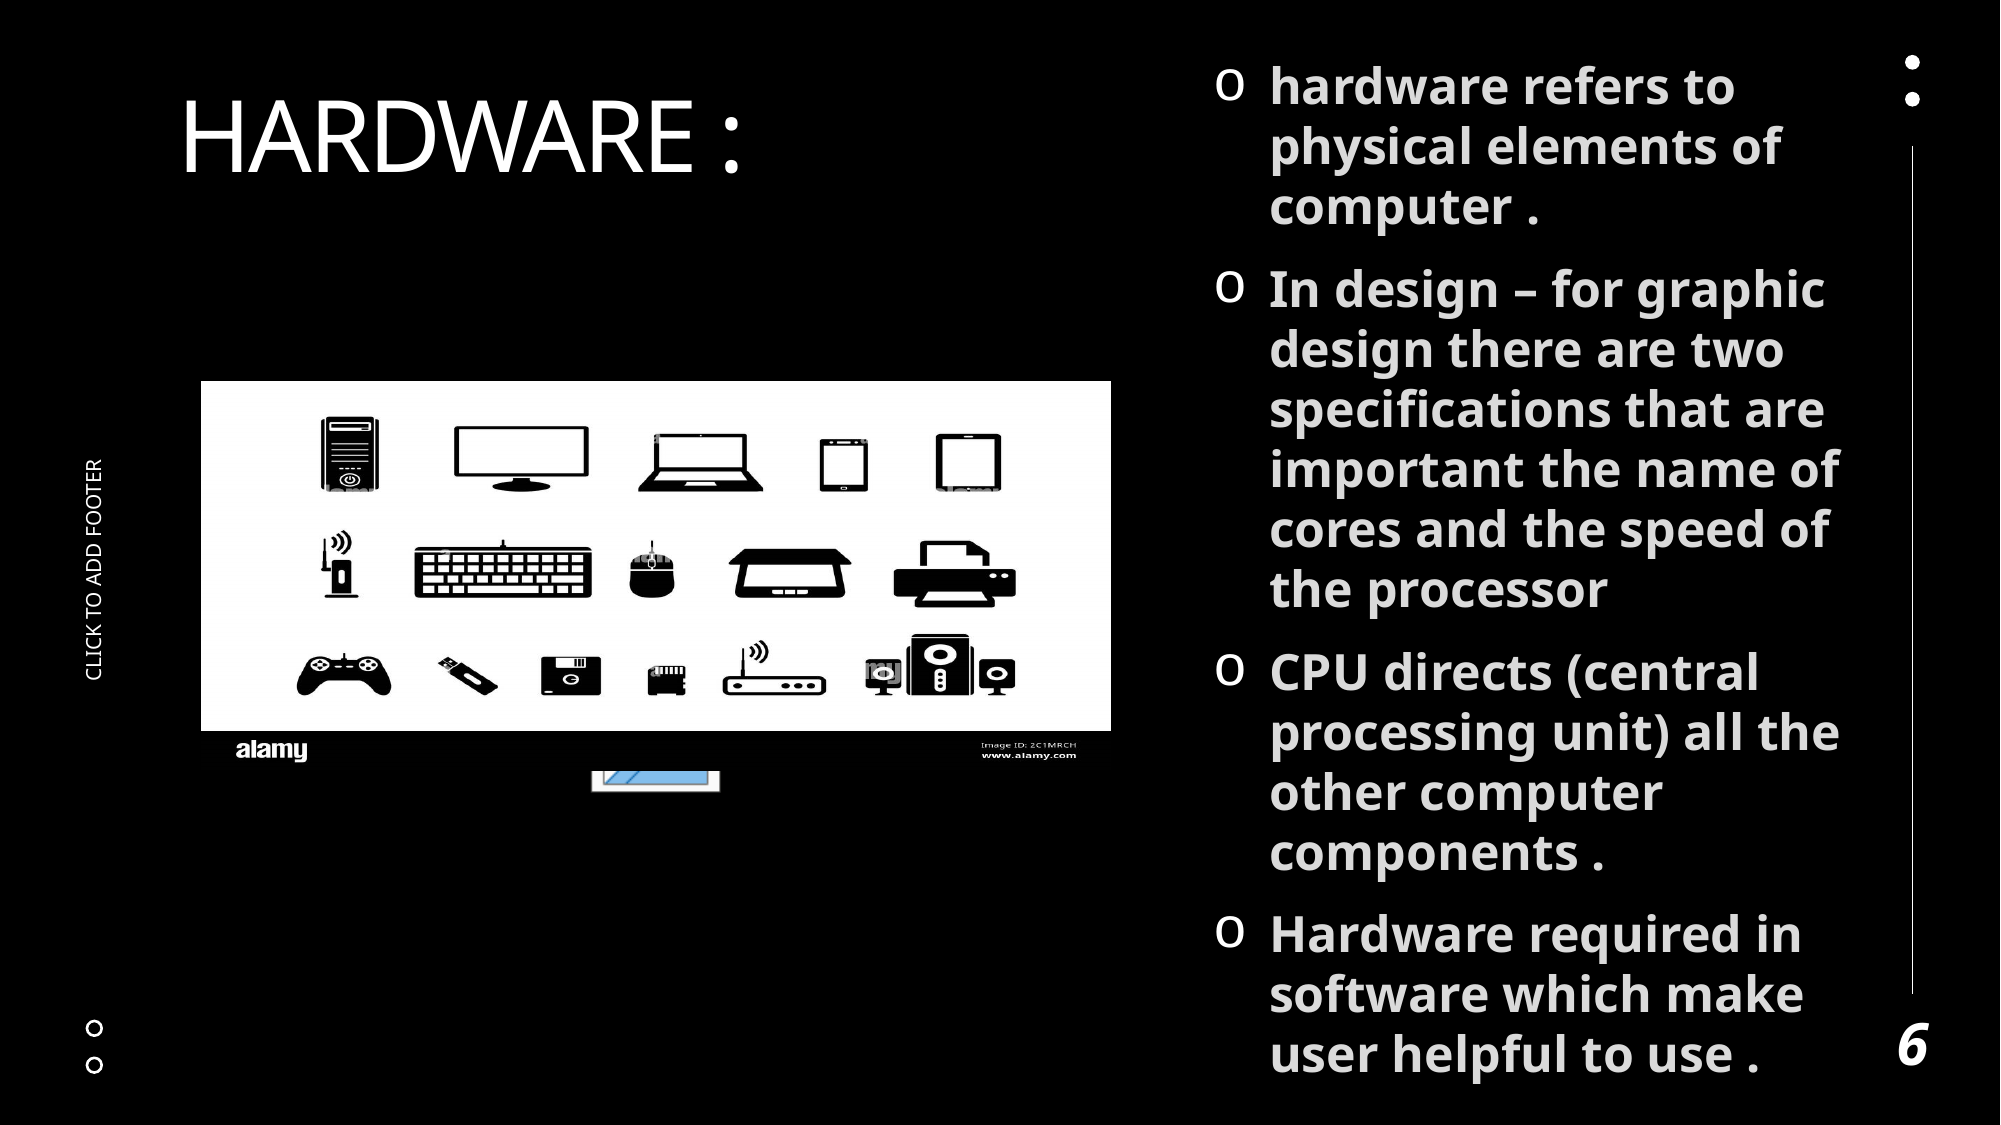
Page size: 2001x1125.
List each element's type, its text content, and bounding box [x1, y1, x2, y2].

footer Click to add Footer [67, 146, 122, 995]
title Hardware : [177, 100, 971, 358]
slide_number 6 [1853, 1024, 1972, 1070]
list hardware refers to physical elements of computer . In design – for graphic design there are two specifications that are important the name of cores and the speed of the processor CPU directs (central processing unit) all the other computer components . Hardware required in software which make user helpful to use . [1212, 54, 1893, 1025]
picture [174, 358, 1137, 1125]
